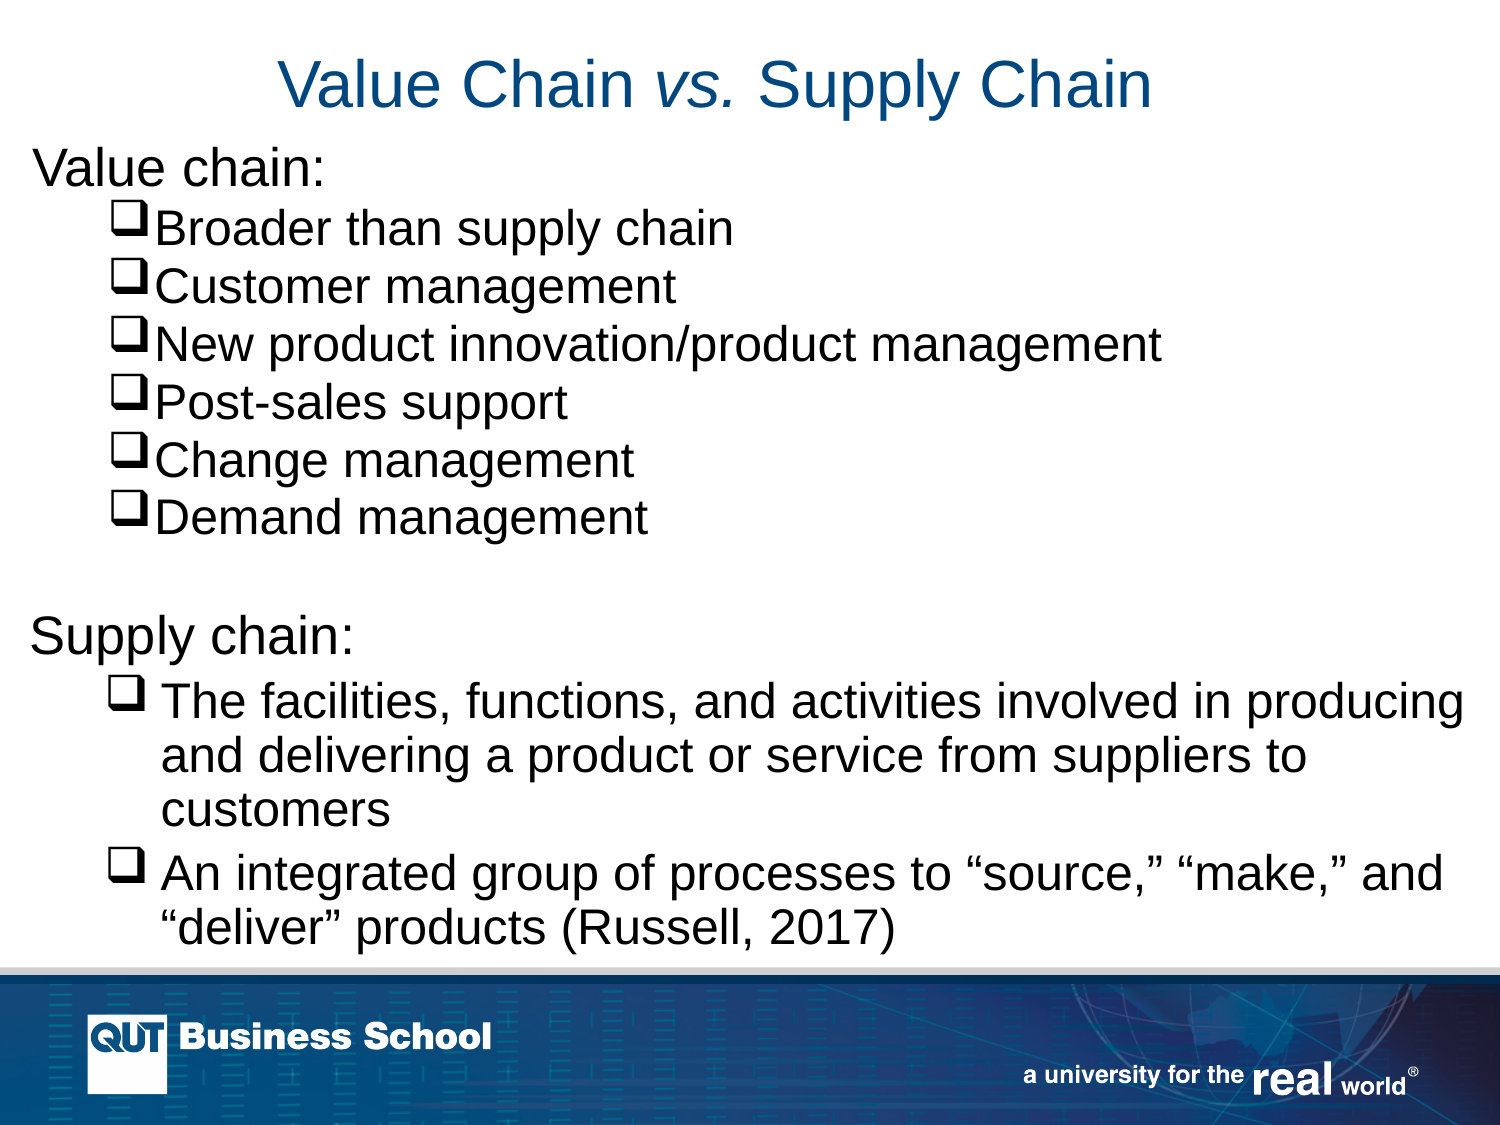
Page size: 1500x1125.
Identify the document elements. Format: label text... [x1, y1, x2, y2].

text_box Supply chain: The facilities, functions, and activities involved in producing and delivering a product or service from suppliers to customers An integrated group of processes to “source,” “make,” and “deliver” products (Russell, 2017) [14, 599, 1500, 963]
list Value chain: Broader than supply chain Customer management New product innovation/product management Post-sales support Change management Demand management [17, 137, 1418, 599]
picture [0, 984, 1500, 1125]
title Value Chain vs. Supply Chain [262, 24, 1500, 138]
